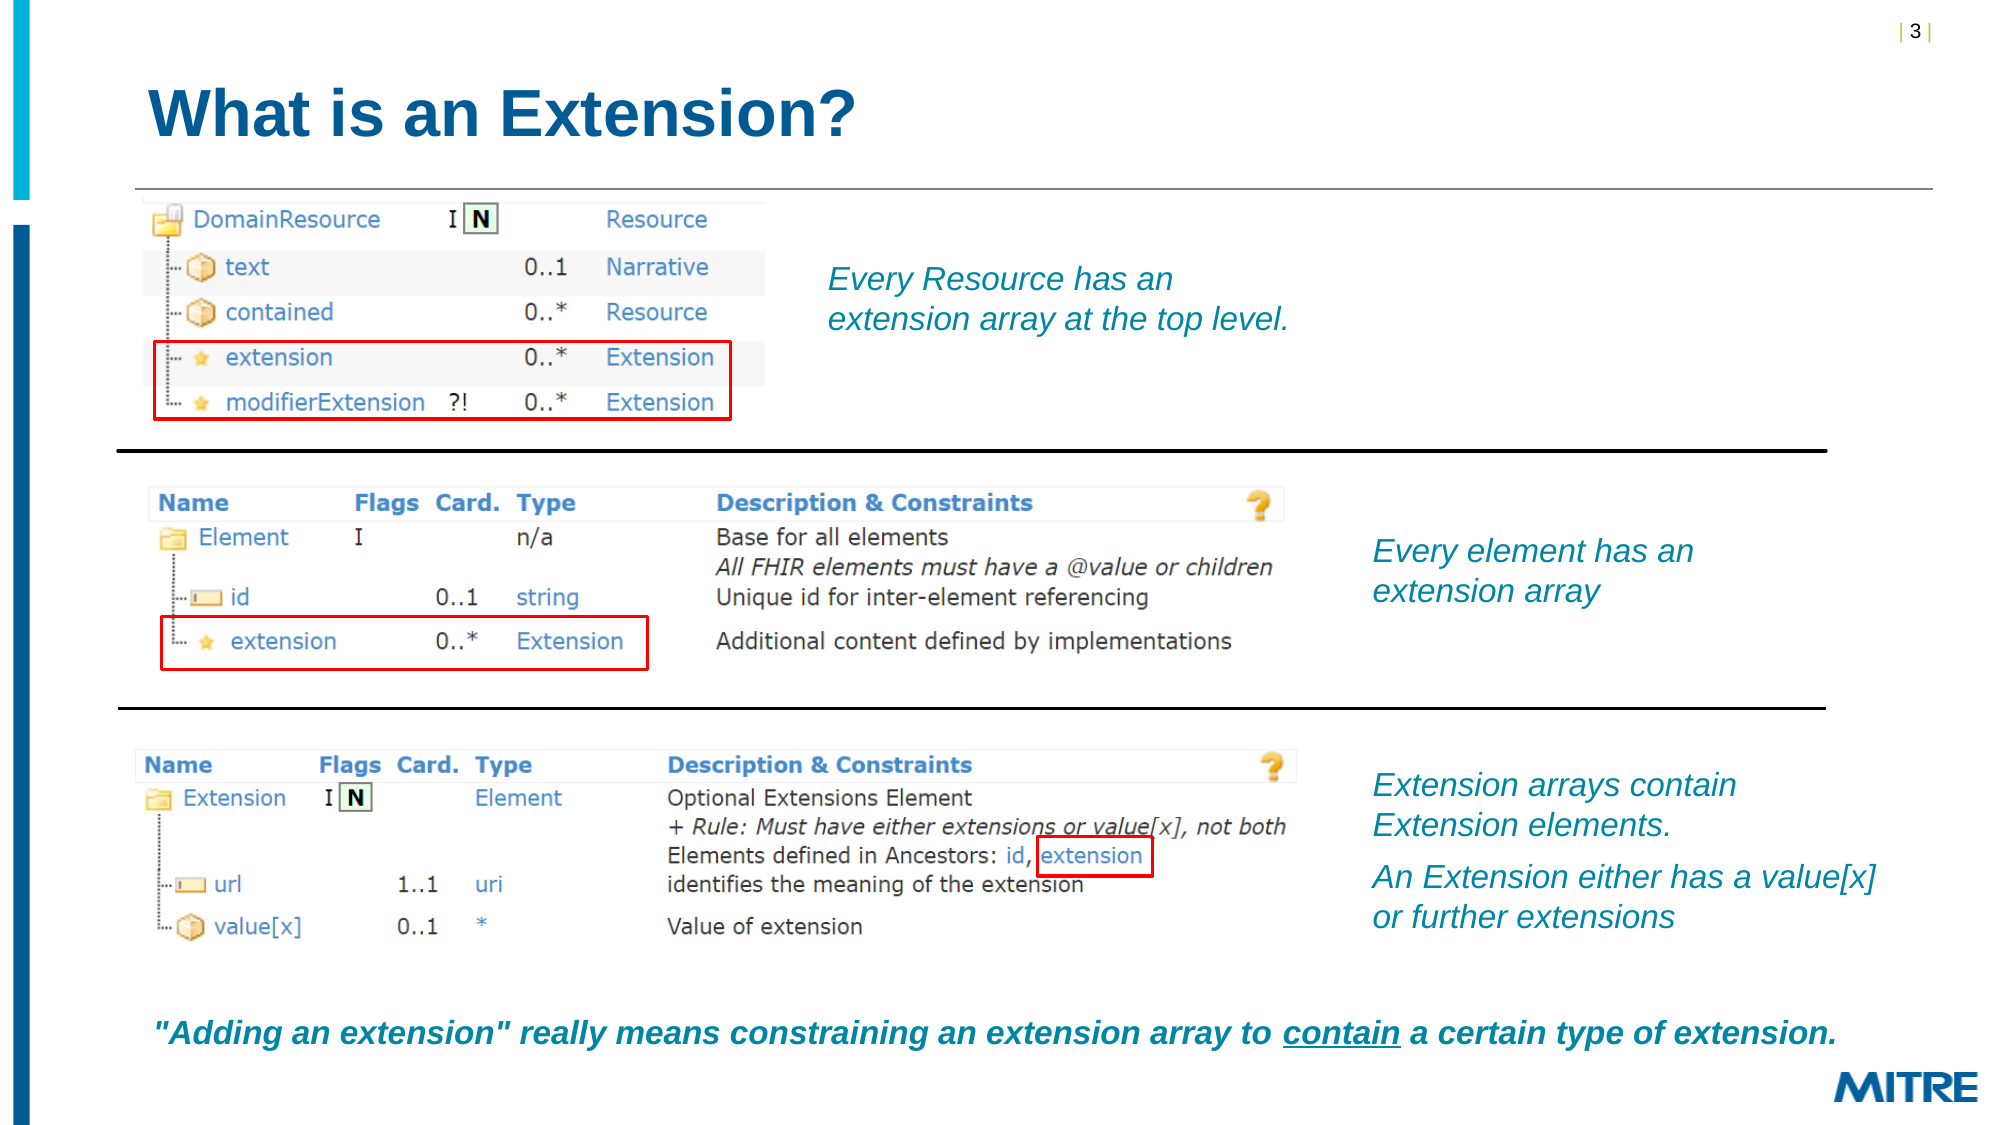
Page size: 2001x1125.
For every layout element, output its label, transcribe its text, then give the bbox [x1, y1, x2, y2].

text_box "Adding an extension" really means constraining an extension array to contain a certain type of extension. [138, 1003, 1897, 1059]
picture [130, 742, 1302, 959]
text_box Every Resource has an extension array at the top level. [813, 249, 1333, 345]
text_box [130, 197, 766, 436]
text_box Every element has an extension array [1357, 521, 1732, 617]
picture [1834, 1069, 1981, 1109]
picture [137, 465, 1309, 674]
title What is an Extension? [133, 45, 1934, 188]
text_box Extension arrays contain Extension elements. An Extension either has a value[x] or further extensions [1357, 755, 1897, 943]
